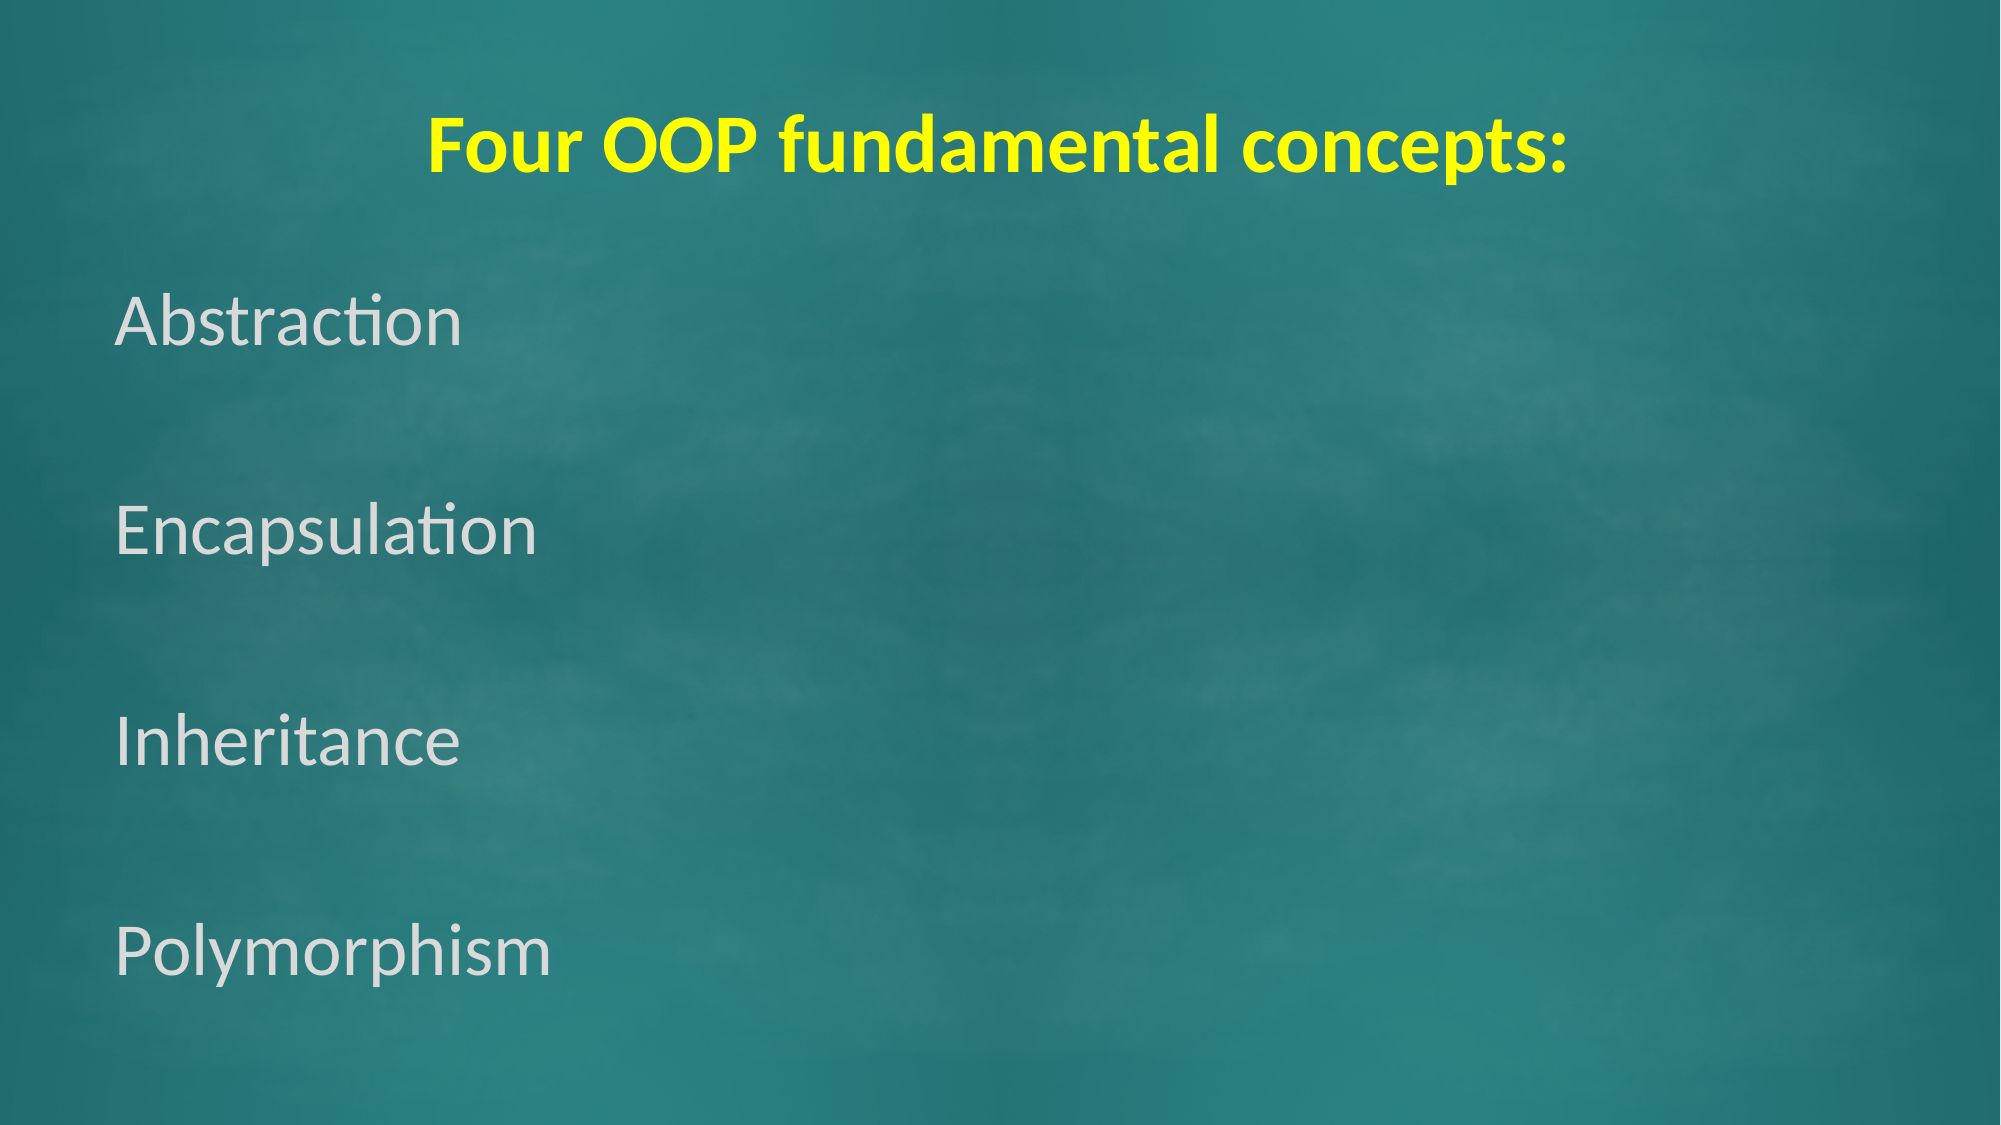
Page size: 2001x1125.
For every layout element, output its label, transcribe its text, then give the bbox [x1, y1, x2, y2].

picture [0, 0, 2001, 1125]
title Four OOP fundamental concepts: [99, 45, 1900, 233]
list Abstraction Encapsulation Inheritance Polymorphism [99, 262, 1900, 1125]
